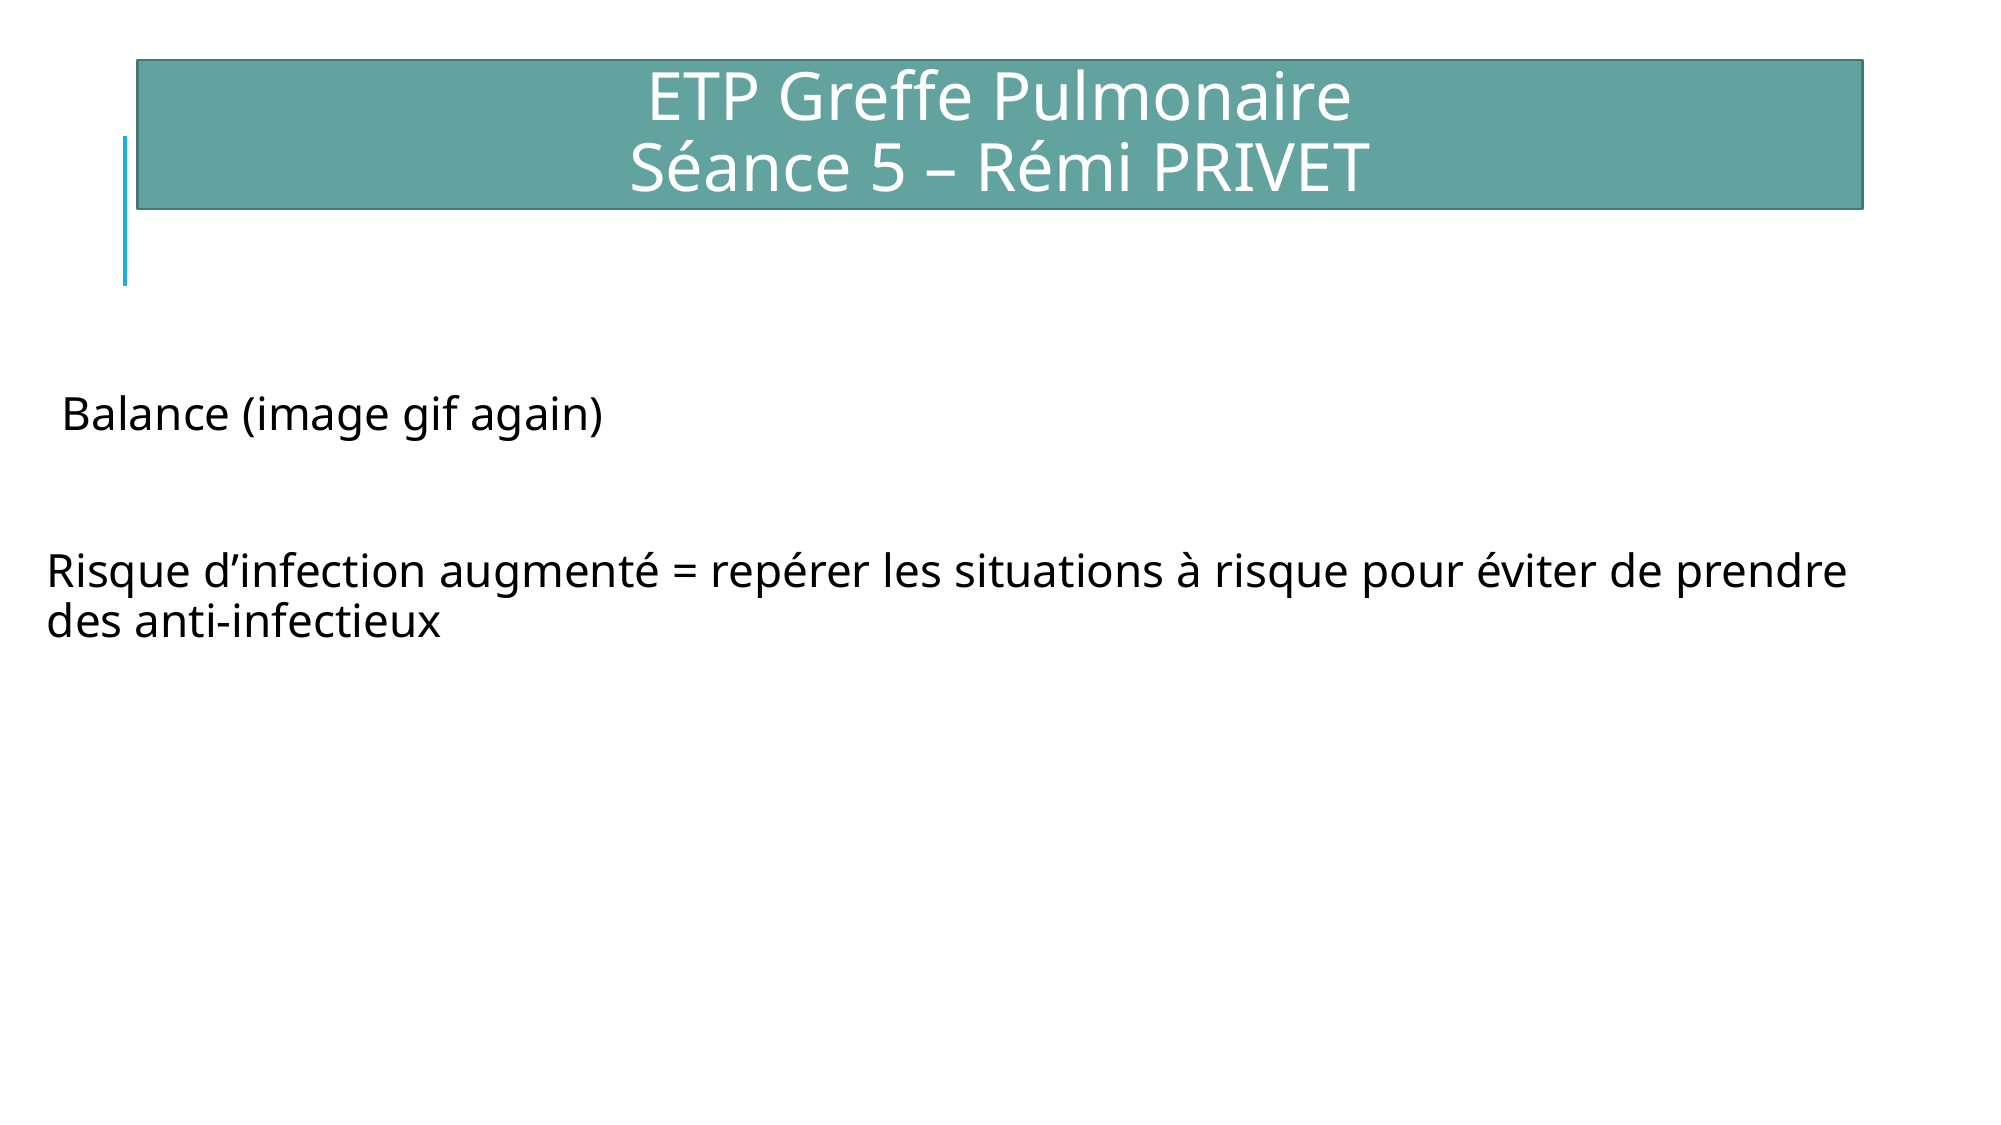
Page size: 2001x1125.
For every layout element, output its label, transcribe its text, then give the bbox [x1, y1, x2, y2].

list Balance (image gif again) Risque d’infection augmenté = repérer les situations à risque pour éviter de prendre des anti-infectieux [39, 299, 1863, 1014]
text_box ETP Greffe Pulmonaire Séance 5 – Rémi PRIVET [136, 59, 1864, 210]
